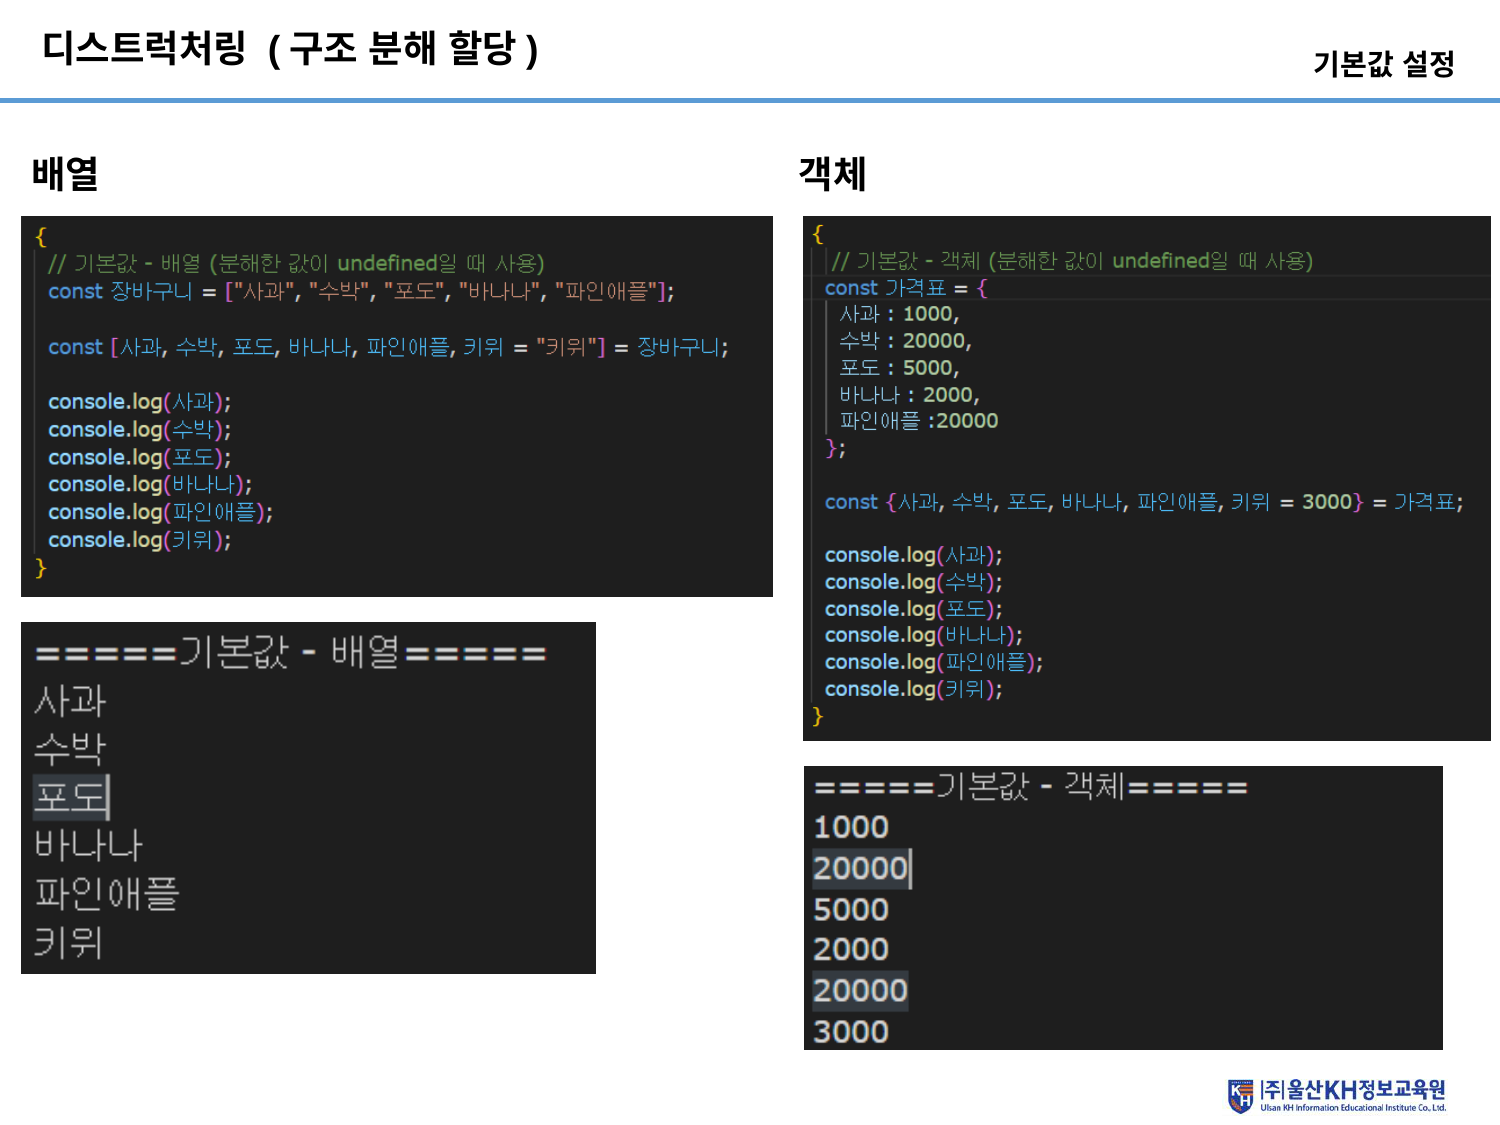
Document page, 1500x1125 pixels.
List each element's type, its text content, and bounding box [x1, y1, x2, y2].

picture [1222, 1074, 1448, 1116]
text_box 배열 [16, 143, 128, 204]
picture [21, 216, 773, 597]
picture [804, 766, 1443, 1050]
text_box 객체 [783, 143, 895, 204]
picture [21, 622, 596, 974]
title 디스트럭처링 (구조 분해 할당) [41, 0, 1023, 102]
picture [803, 216, 1491, 741]
list 기본값 설정 [901, 42, 1457, 102]
